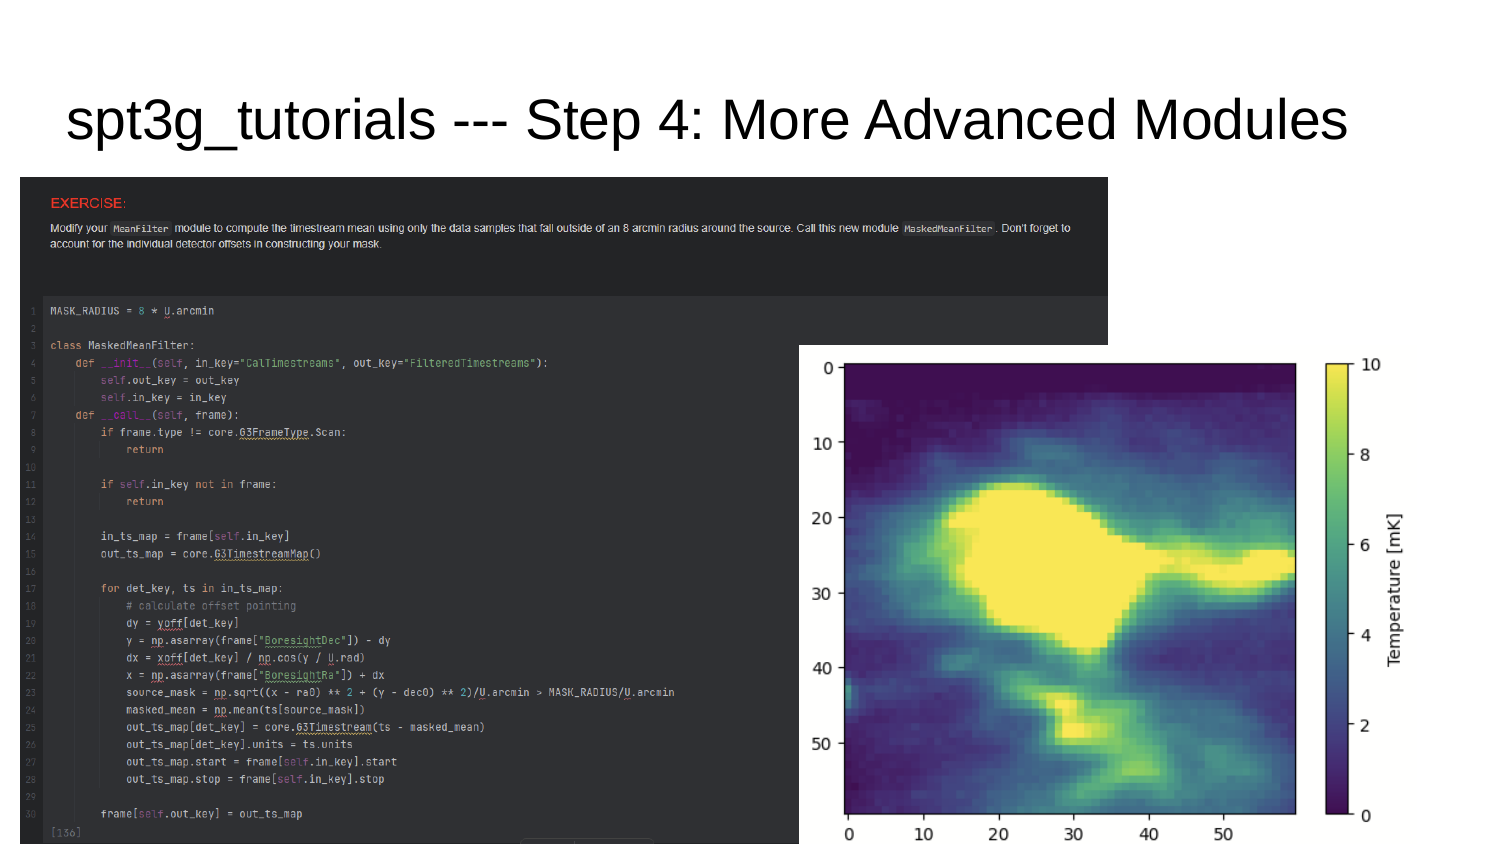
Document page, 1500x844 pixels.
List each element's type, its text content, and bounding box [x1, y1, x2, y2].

title spt3g_tutorials --- Step 4: More Advanced Modules [51, 72, 1449, 167]
picture [20, 177, 1417, 844]
